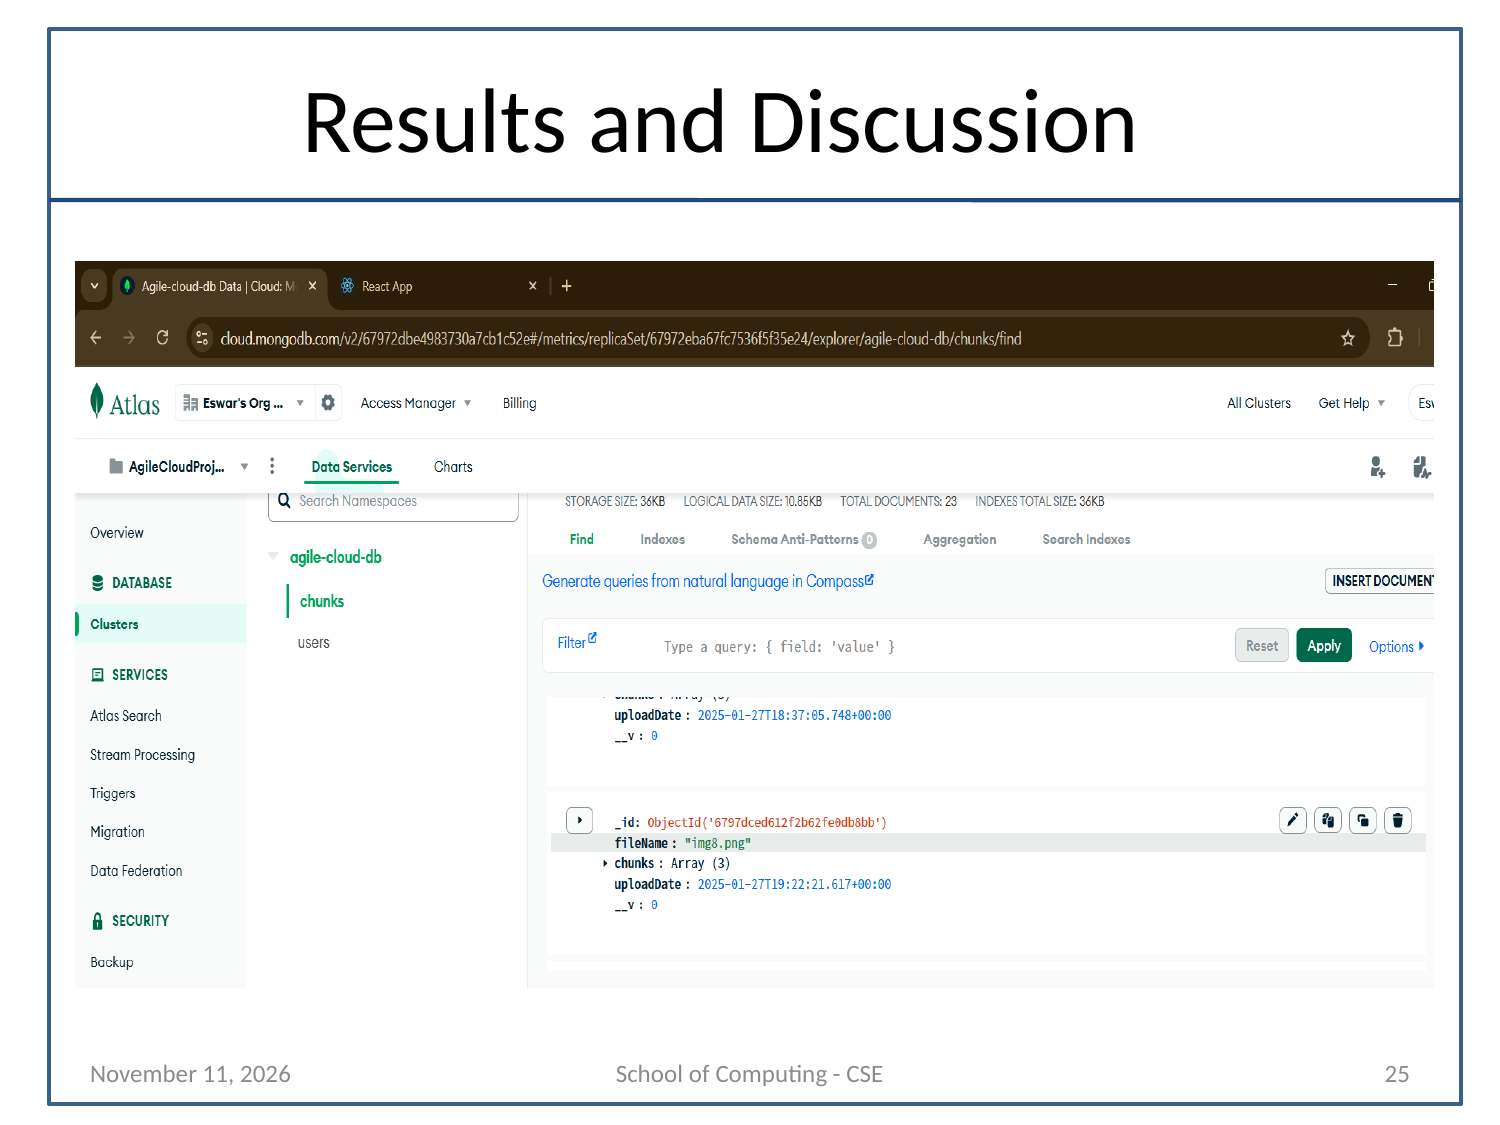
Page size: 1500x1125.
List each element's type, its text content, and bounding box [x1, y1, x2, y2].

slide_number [75, 1042, 425, 1103]
slide_number 25 [1074, 1042, 1425, 1103]
text_box Results and Discussion [287, 53, 1500, 179]
picture [74, 261, 1434, 988]
footer School of Computing - CSE [512, 1042, 988, 1103]
